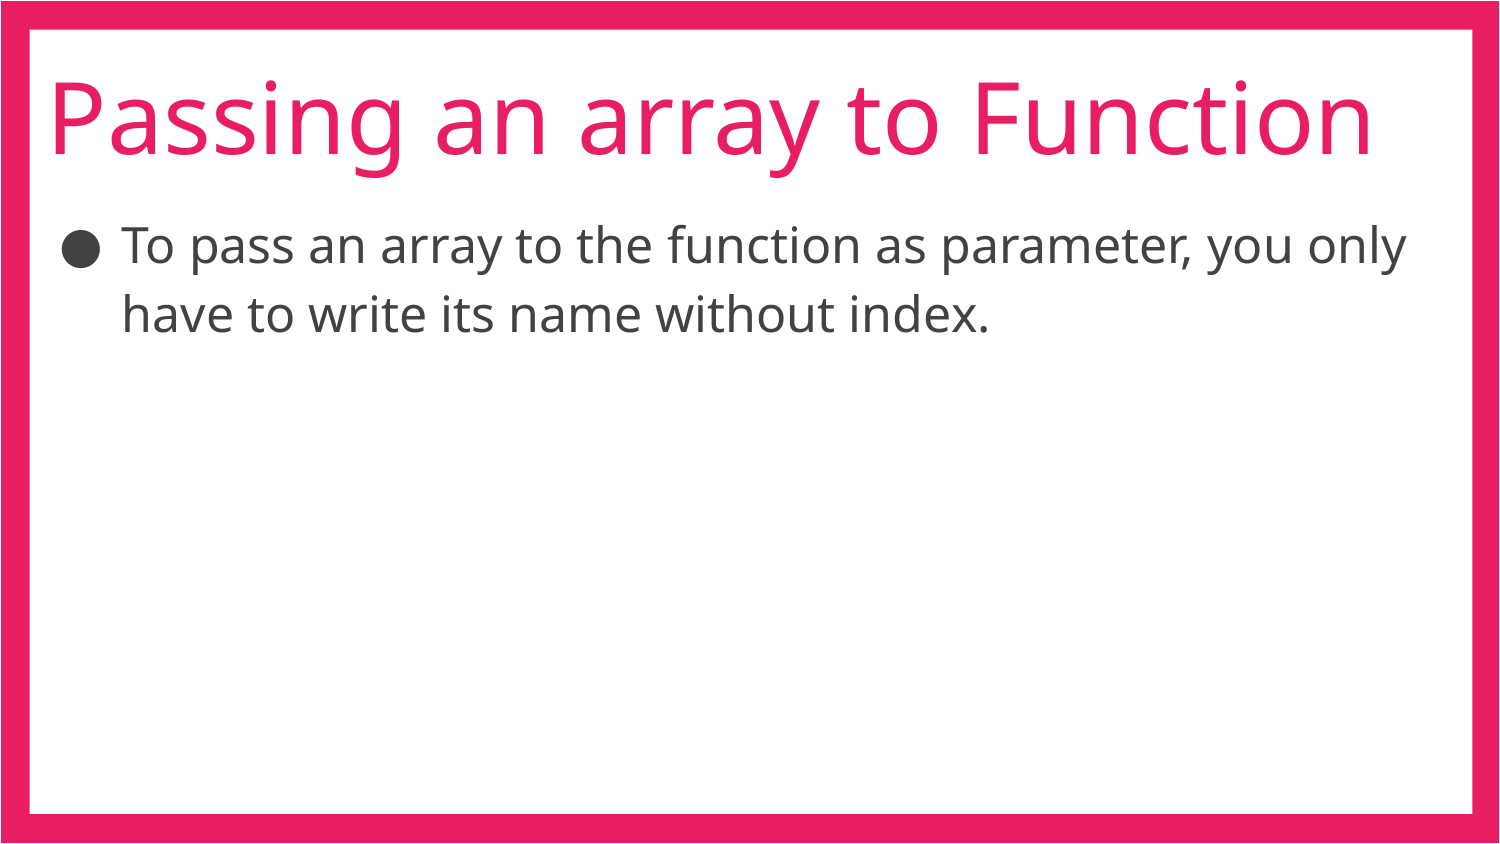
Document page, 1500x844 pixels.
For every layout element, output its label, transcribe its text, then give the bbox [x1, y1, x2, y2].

list To pass an array to the function as parameter, you only have to write its name without index. [31, 189, 1474, 817]
title Passing an array to Function [31, 28, 1483, 190]
